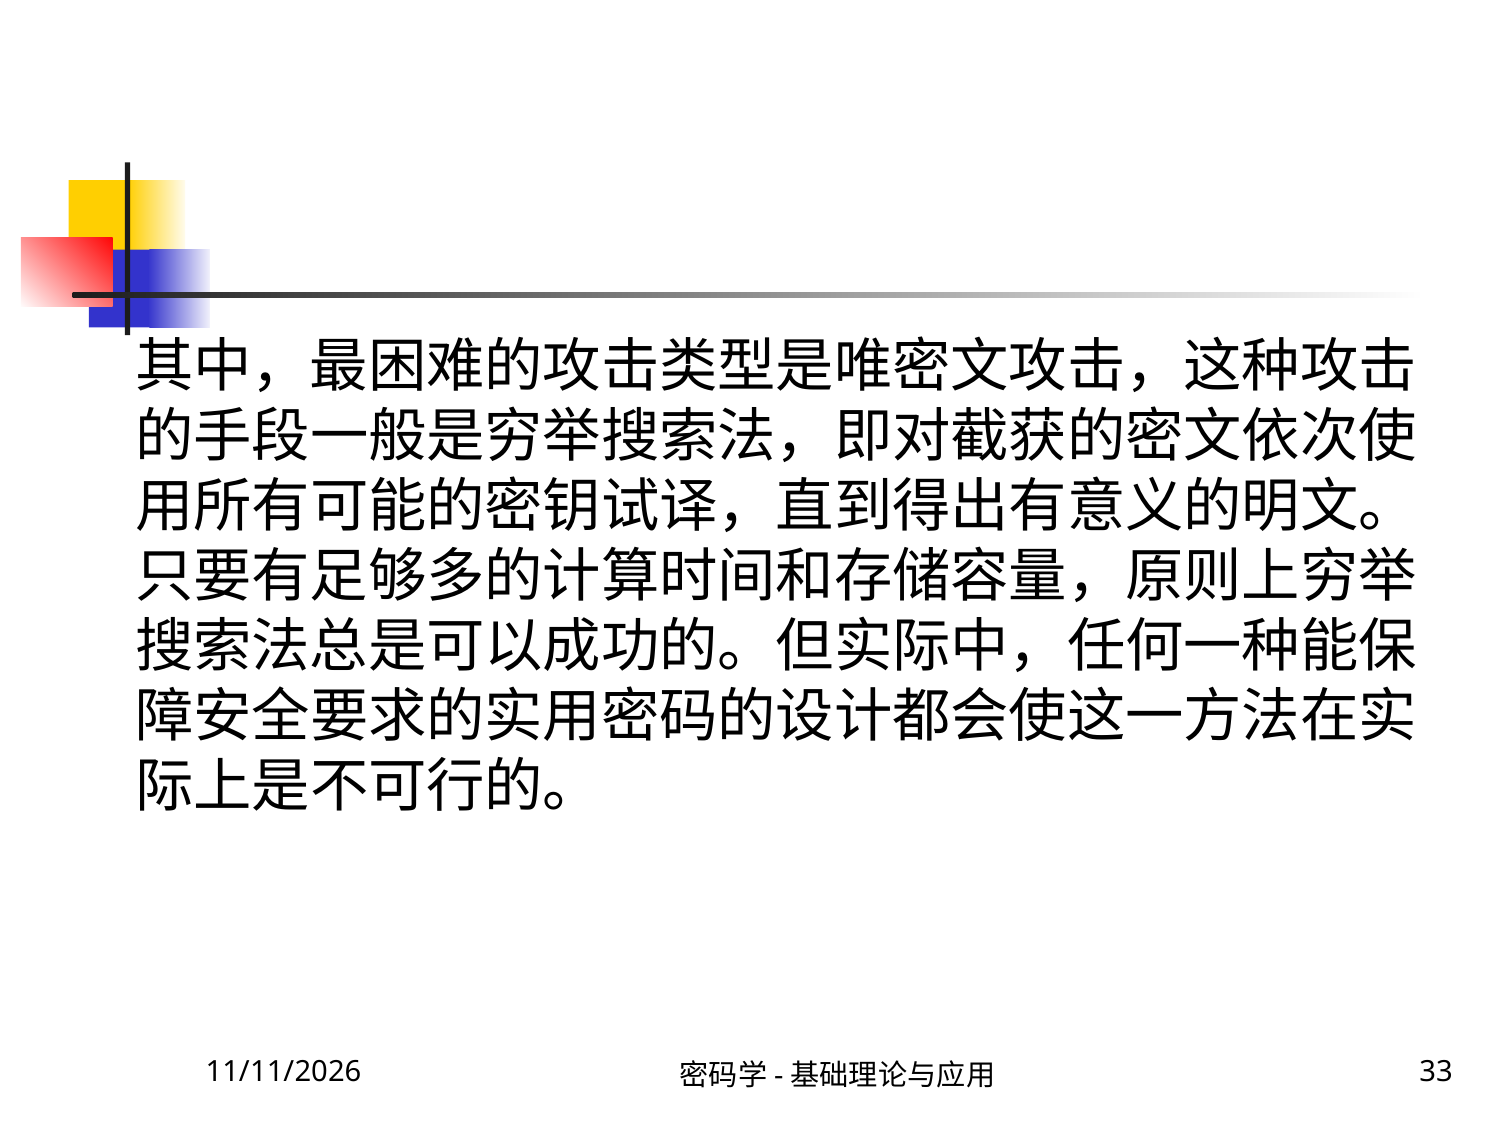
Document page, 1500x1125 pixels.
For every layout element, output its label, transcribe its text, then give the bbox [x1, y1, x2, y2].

slide_number 2020\1\23 Thursday [190, 1023, 504, 1100]
slide_number 33 [1154, 1023, 1468, 1100]
text_box 其中，最困难的攻击类型是唯密文攻击，这种攻击的手段一般是穷举搜索法，即对截获的密文依次使用所有可能的密钥试译，直到得出有意义的明文。只要有足够多的计算时间和存储容量，原则上穷举搜索法总是可以成功的。但实际中，任何一种能保障安全要求的实用密码的设计都会使这一方法在实际上是不可行的。 [120, 320, 1468, 826]
footer 密码学-基础理论与应用 [599, 1023, 1076, 1100]
